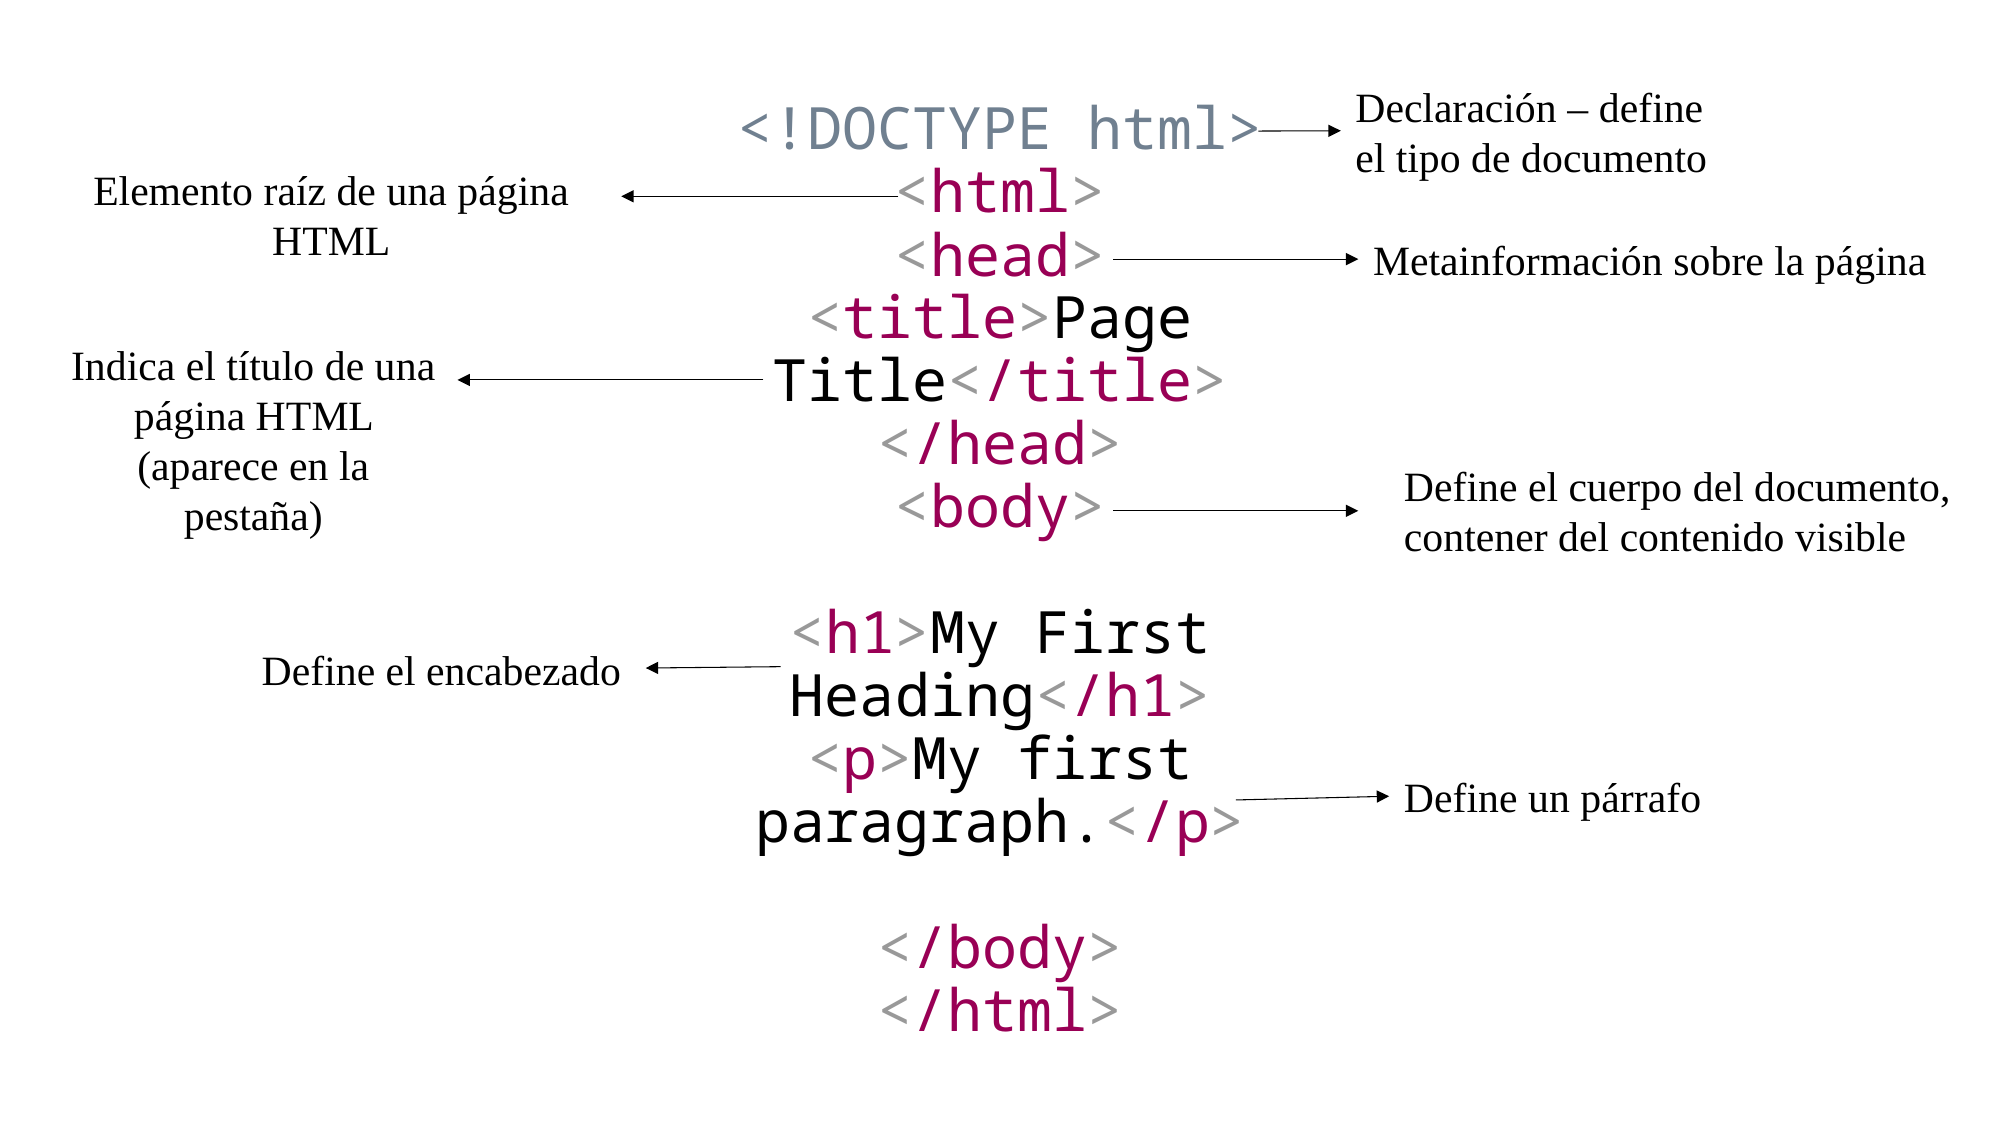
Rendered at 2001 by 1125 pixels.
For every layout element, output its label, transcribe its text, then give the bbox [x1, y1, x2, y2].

text_box Elemento raíz de una página HTML [16, 156, 646, 272]
text_box Define el cuerpo del documento, contener del contenido visible [1389, 452, 1990, 568]
text_box Declaración – define el tipo de documento [1340, 73, 1741, 189]
text_box Define un párrafo [1389, 763, 1990, 829]
text_box Metainformación sobre la página [1358, 226, 1959, 292]
text_box Define el encabezado [237, 636, 646, 702]
title <!DOCTYPE html> <html> <head> <title>Page Title</title> </head> <body> <h1>My First Heading</h1> <p>My first paragraph.</p> </body> </html> [659, 752, 1341, 1052]
text_box Indica el título de una página HTML (aparece en la pestaña) [49, 331, 458, 547]
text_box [1235, 796, 1390, 800]
